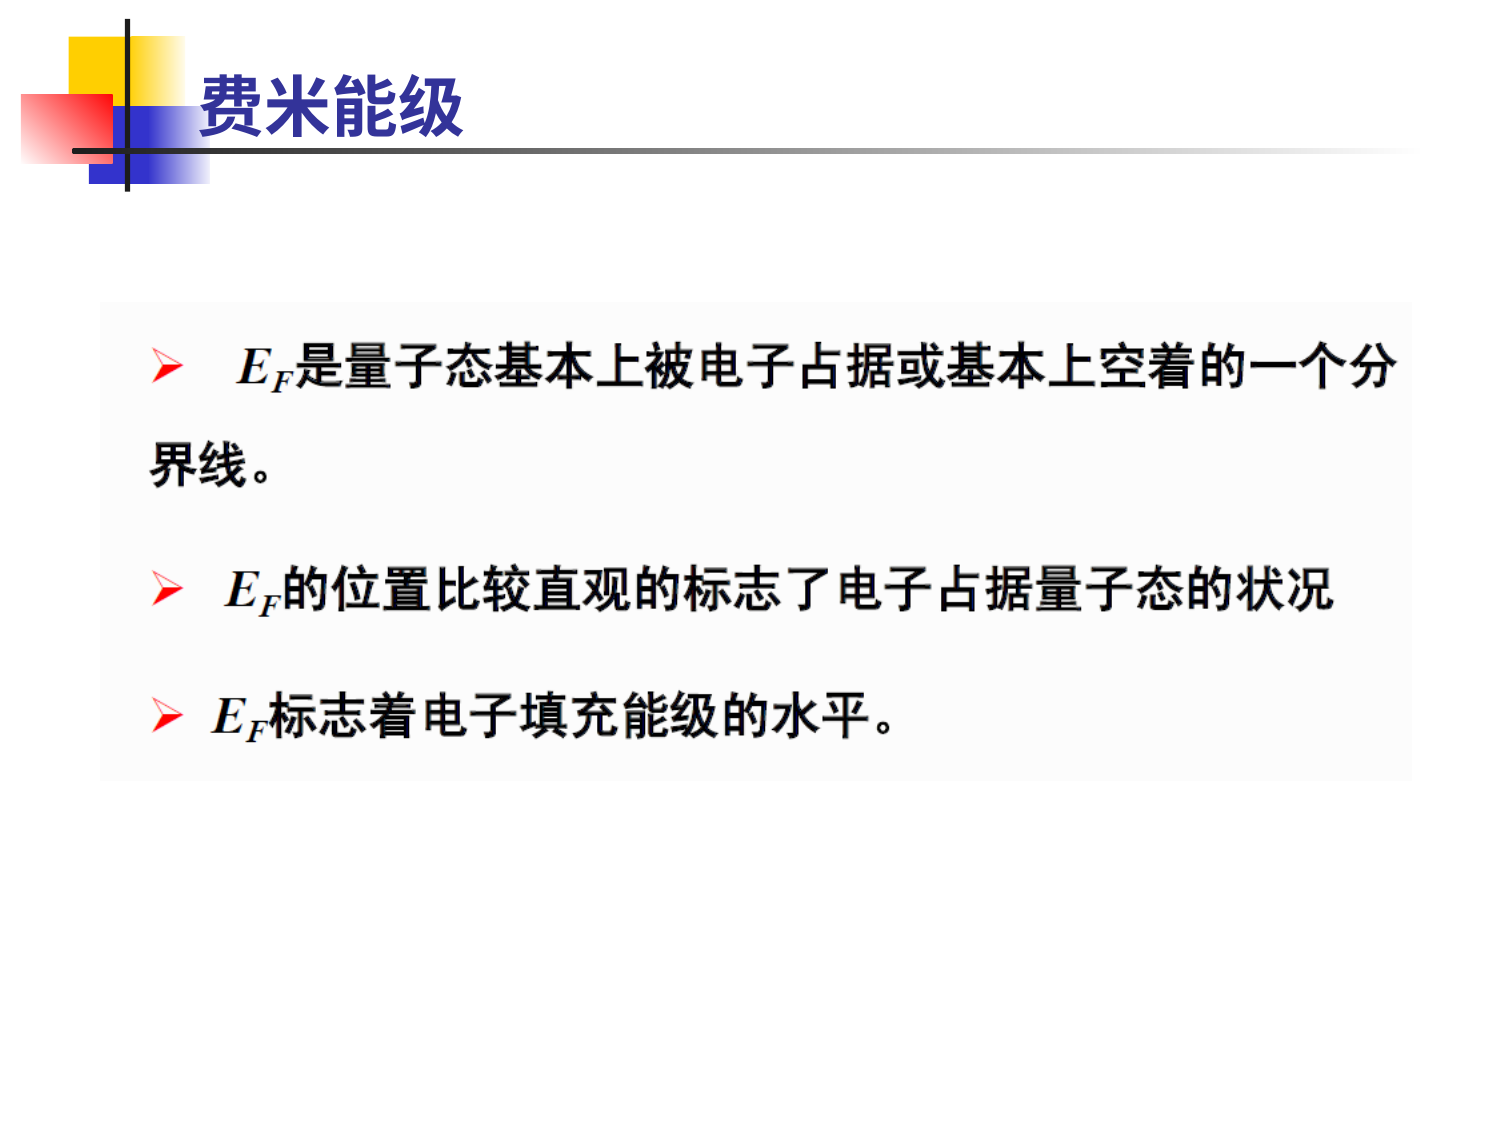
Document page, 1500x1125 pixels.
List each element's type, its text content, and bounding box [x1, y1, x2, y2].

picture [100, 302, 1412, 782]
title 费米能级 [183, 0, 1462, 153]
